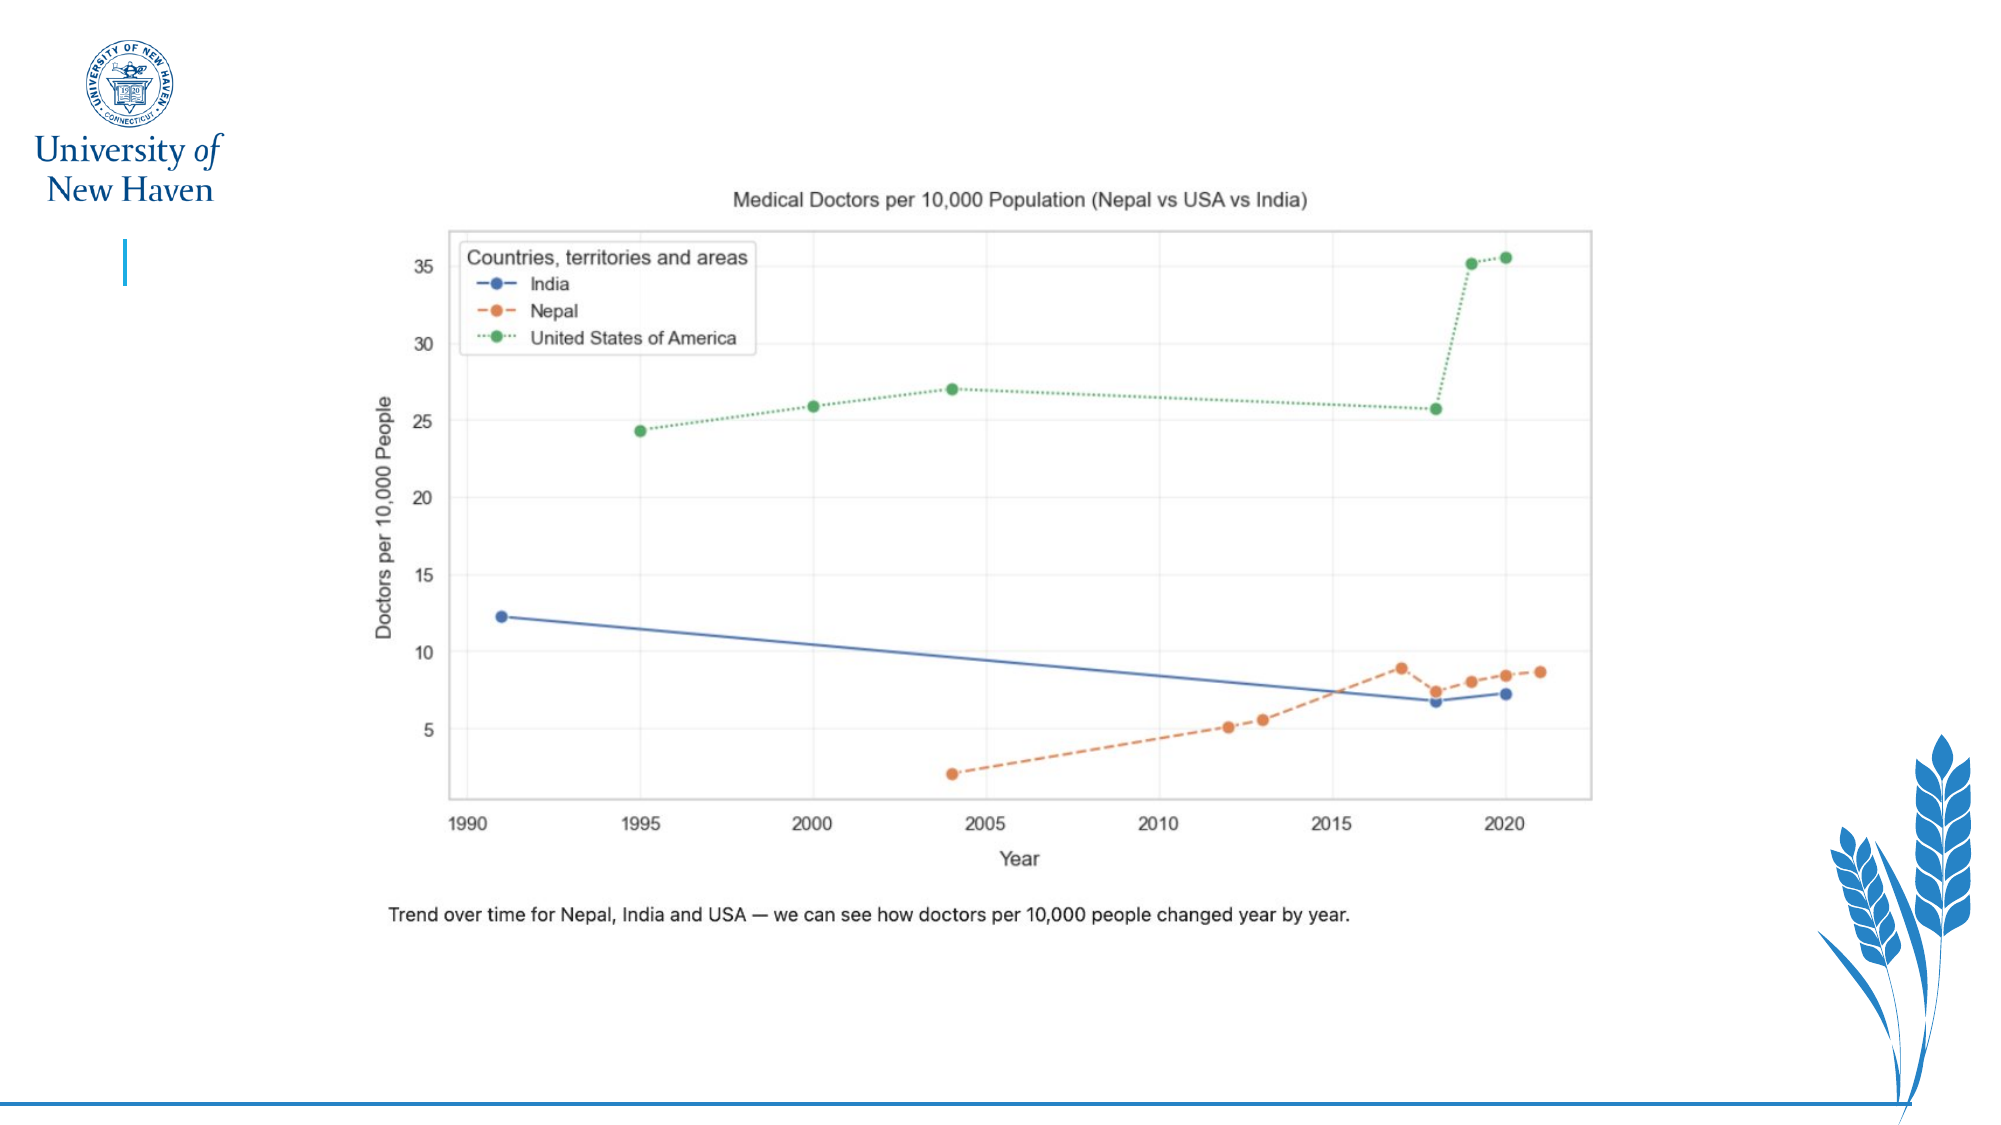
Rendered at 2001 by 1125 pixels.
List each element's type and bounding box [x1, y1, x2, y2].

picture [349, 178, 1614, 947]
picture [14, 33, 238, 239]
